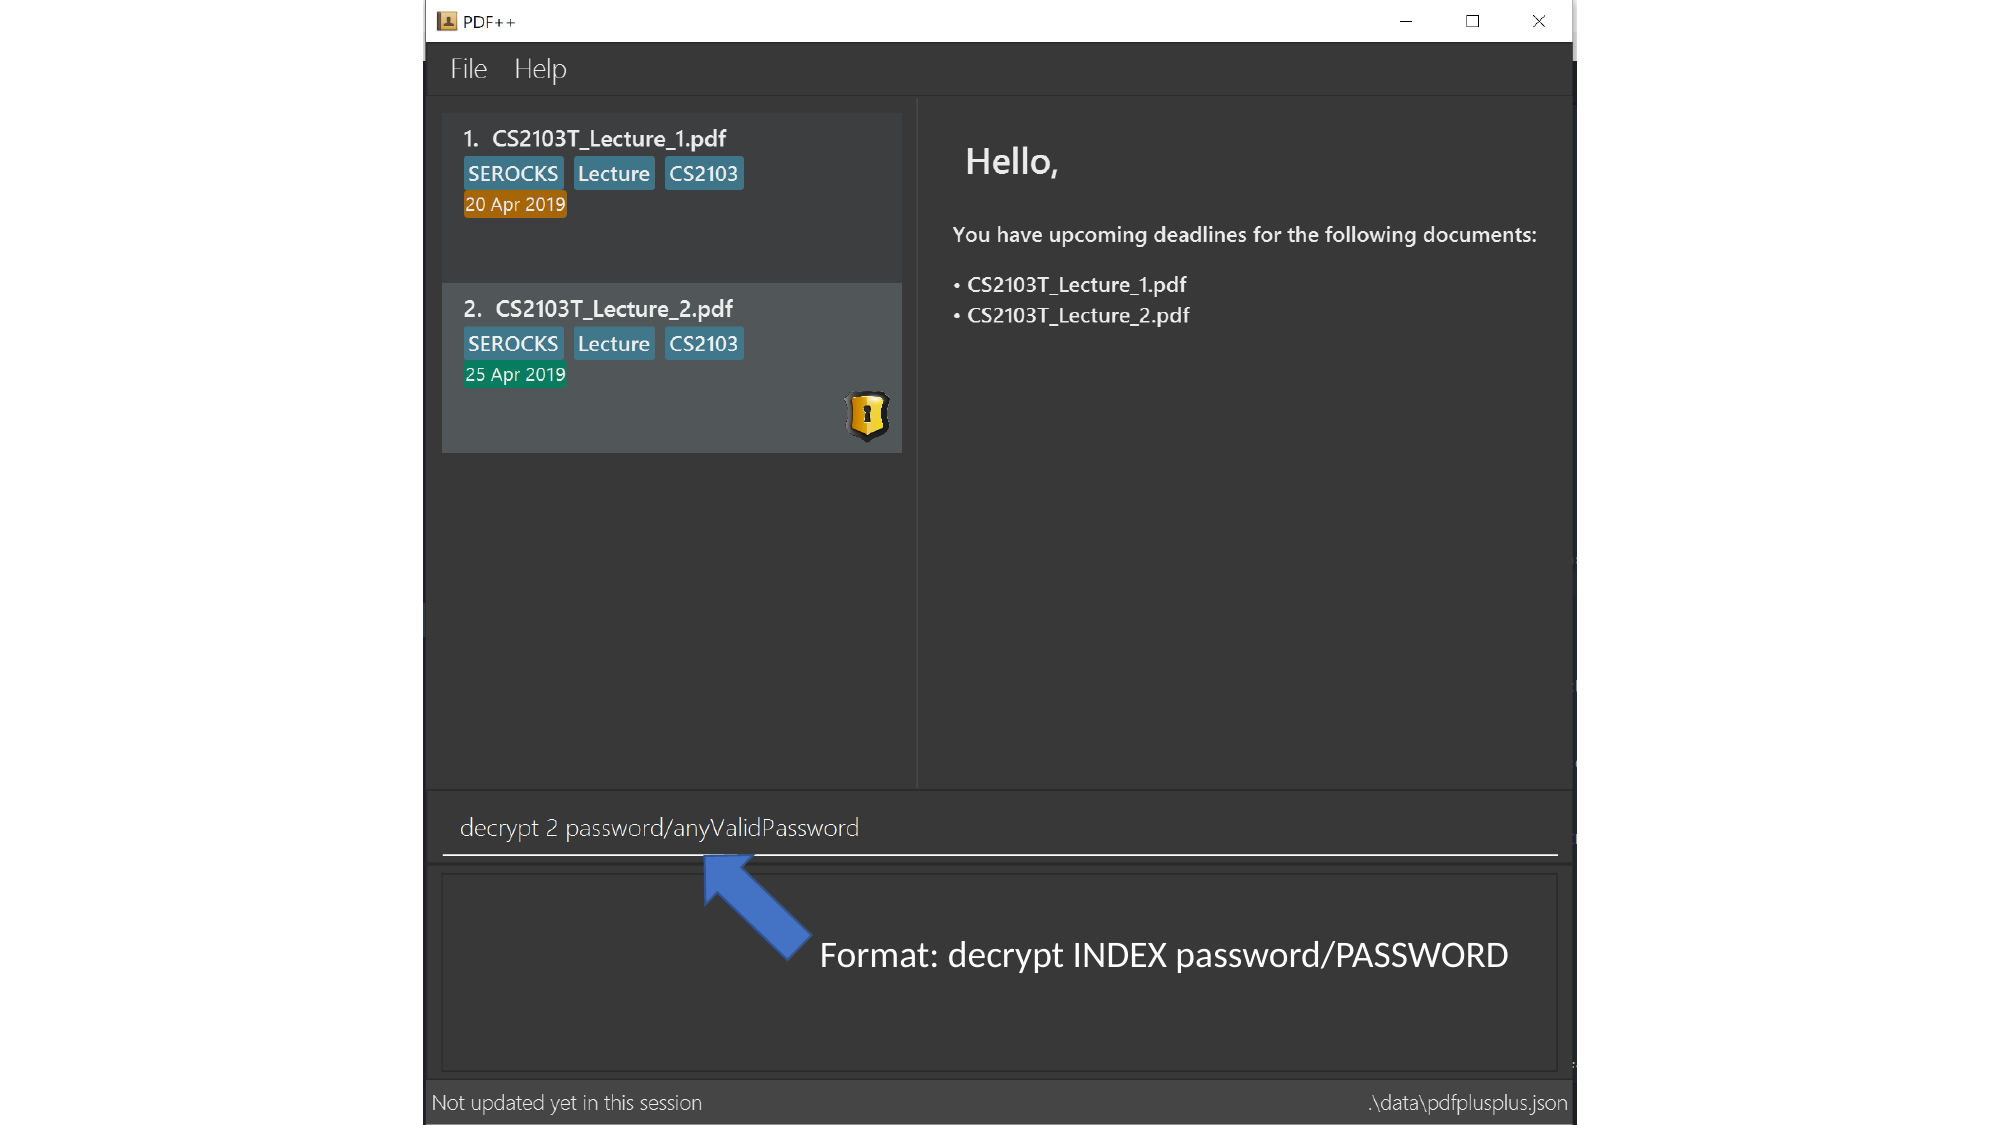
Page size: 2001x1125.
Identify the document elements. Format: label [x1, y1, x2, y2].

picture [423, 0, 1577, 1125]
